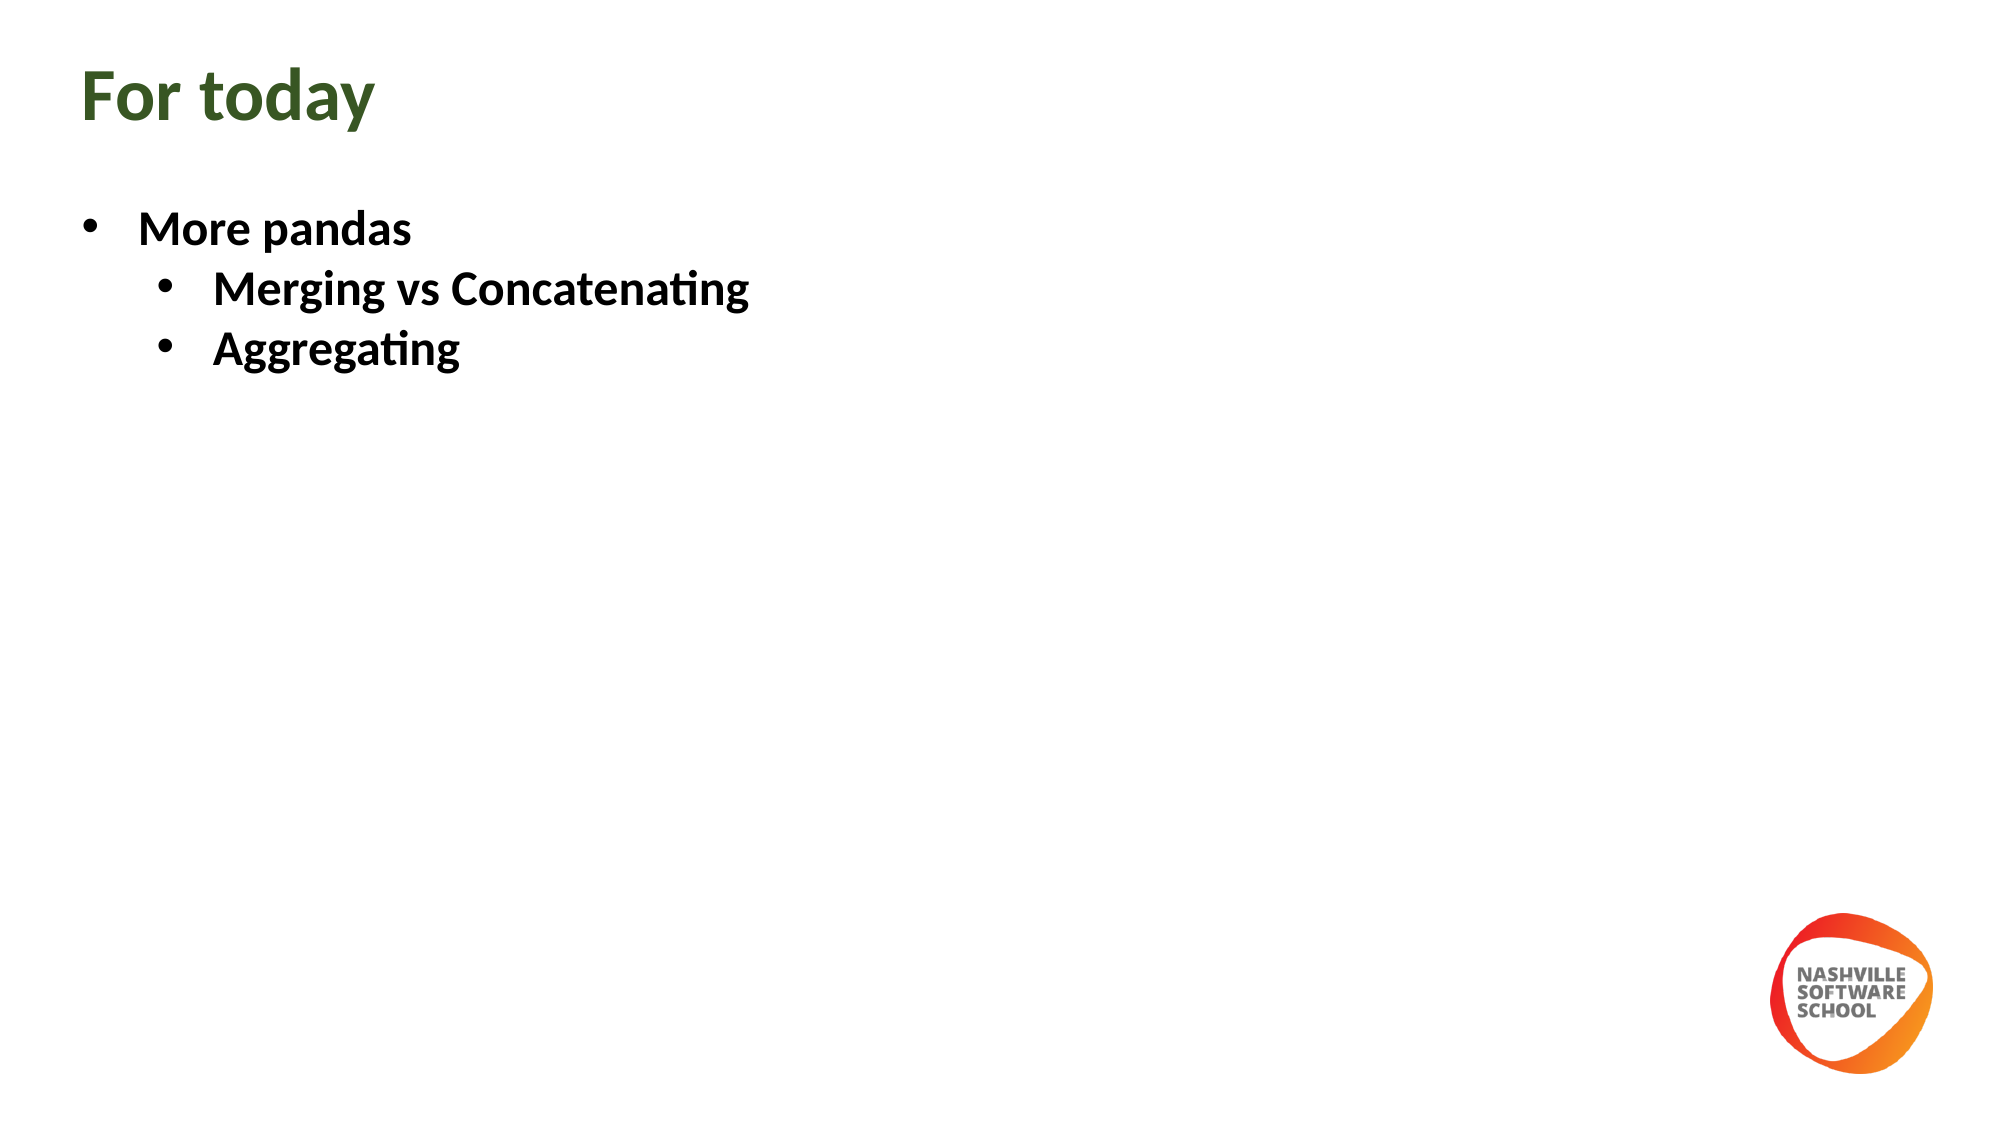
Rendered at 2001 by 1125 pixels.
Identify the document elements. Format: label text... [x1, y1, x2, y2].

text_box For today More pandas Merging vs Concatenating Aggregating [66, 37, 1890, 447]
picture [1770, 913, 1933, 1075]
